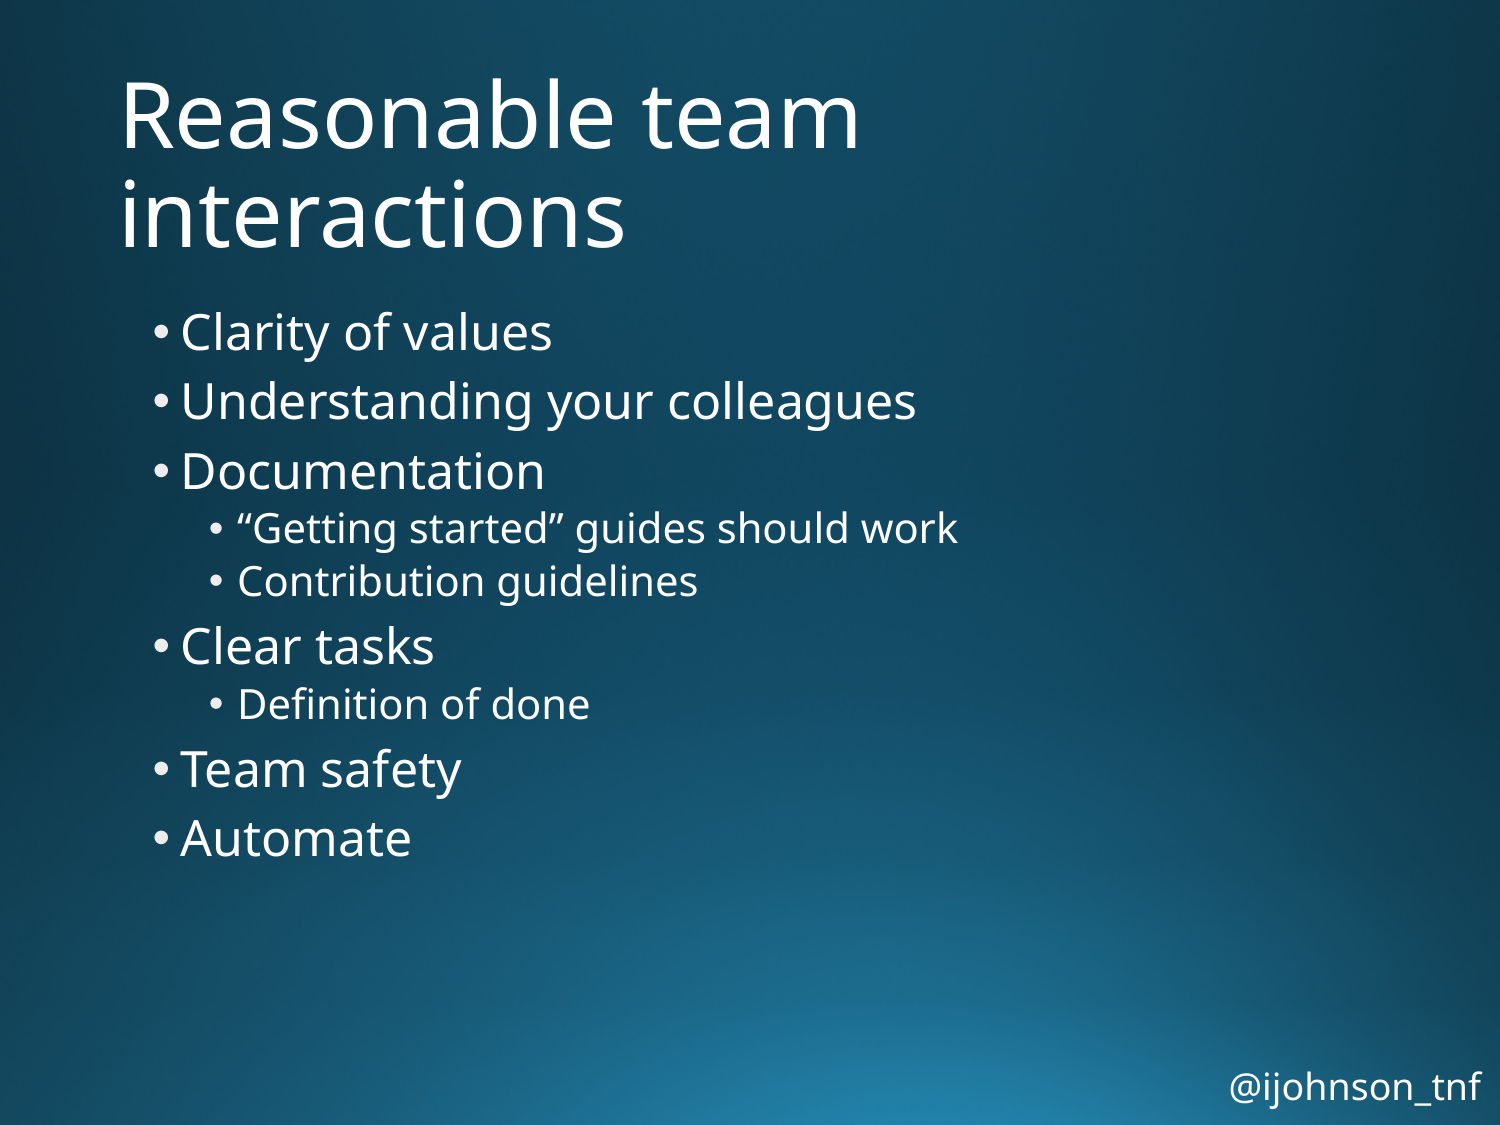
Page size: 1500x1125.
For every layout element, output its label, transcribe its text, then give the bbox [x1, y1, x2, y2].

title Reasonable team interactions [103, 59, 1397, 278]
list Clarity of values Understanding your colleagues Documentation “Getting started” guides should work Contribution guidelines Clear tasks Definition of done Team safety Automate [137, 299, 1397, 1014]
text_box @ijohnson_tnf [1213, 1055, 1497, 1116]
picture [0, 0, 1500, 1125]
